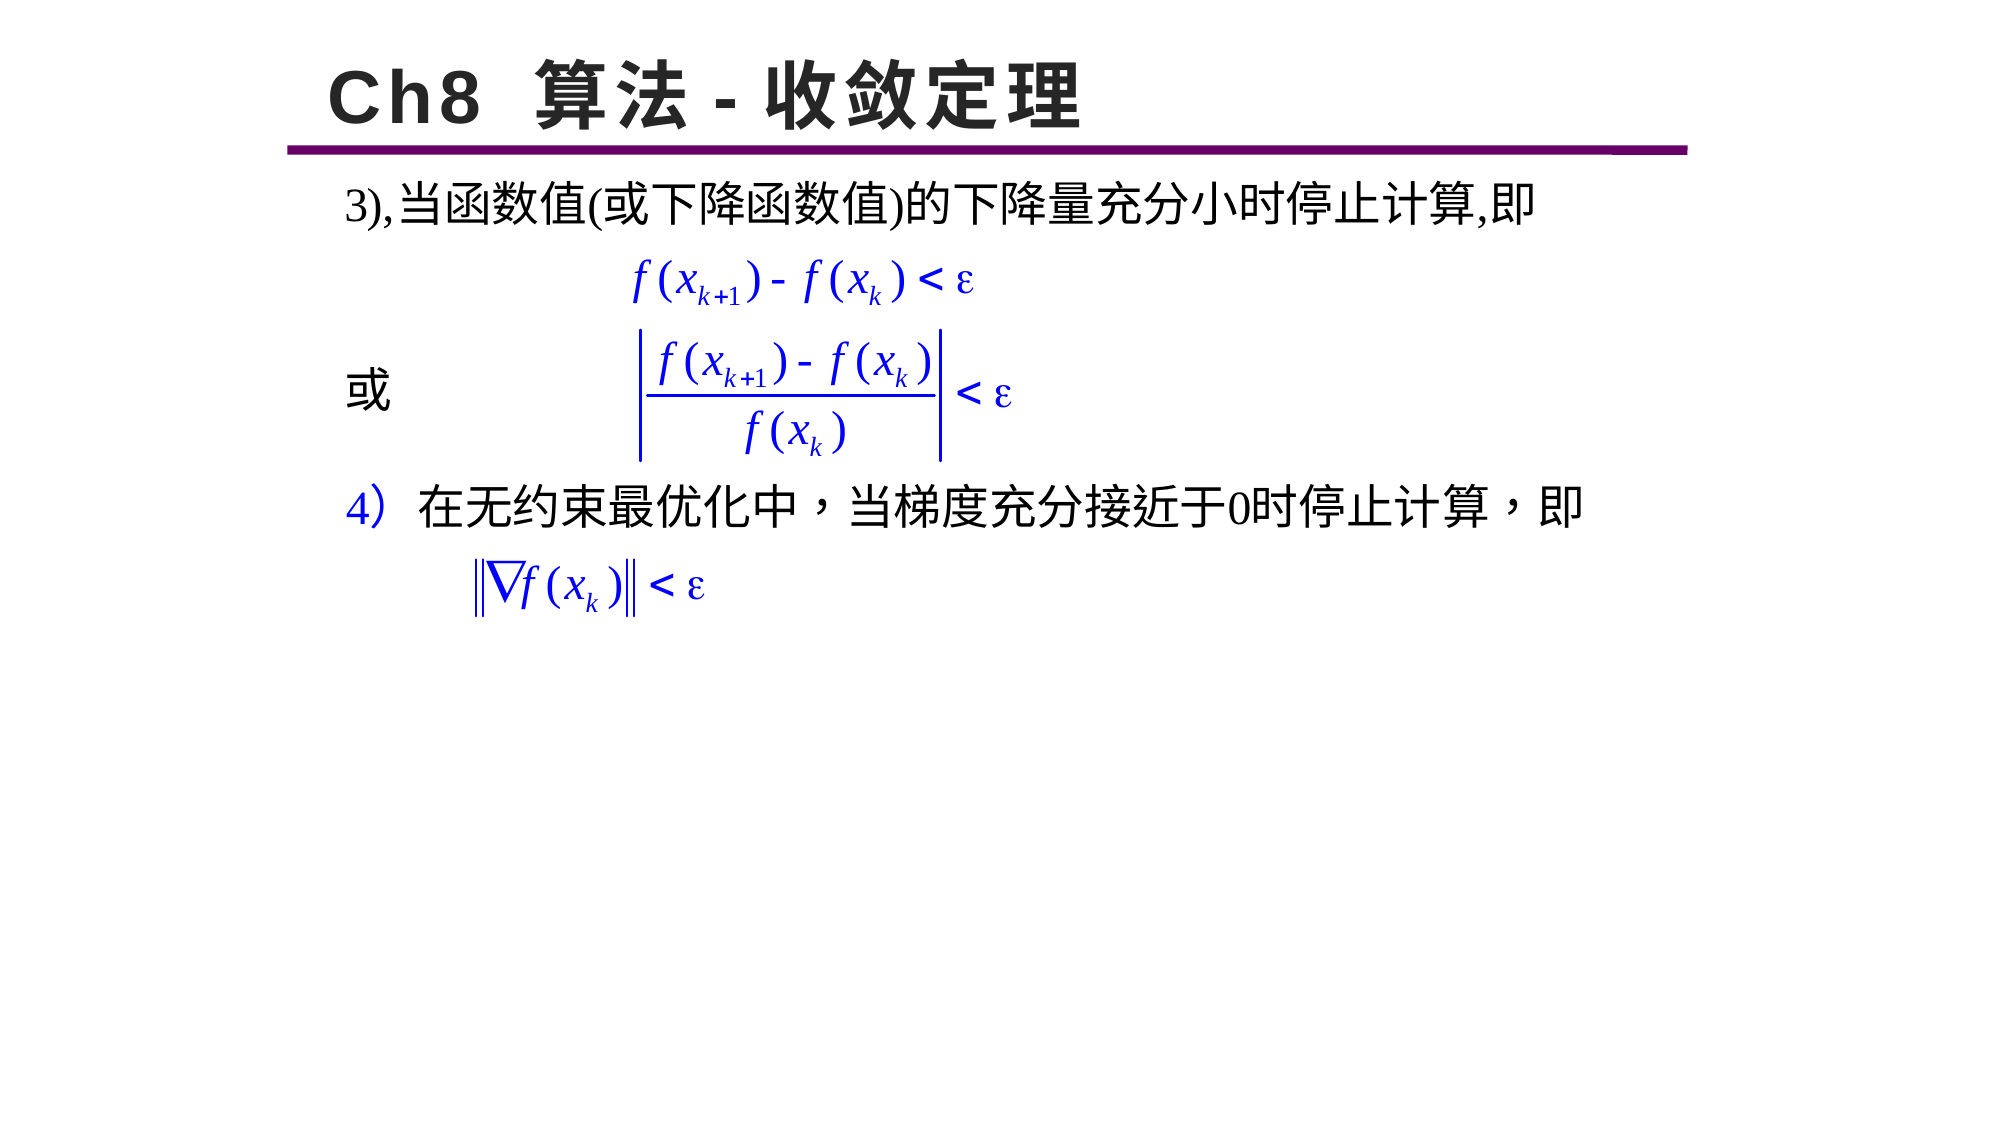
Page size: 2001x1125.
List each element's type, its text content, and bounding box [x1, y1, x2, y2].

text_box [338, 172, 1591, 627]
title Ch8 算法-收敛定理 [312, 37, 1150, 150]
